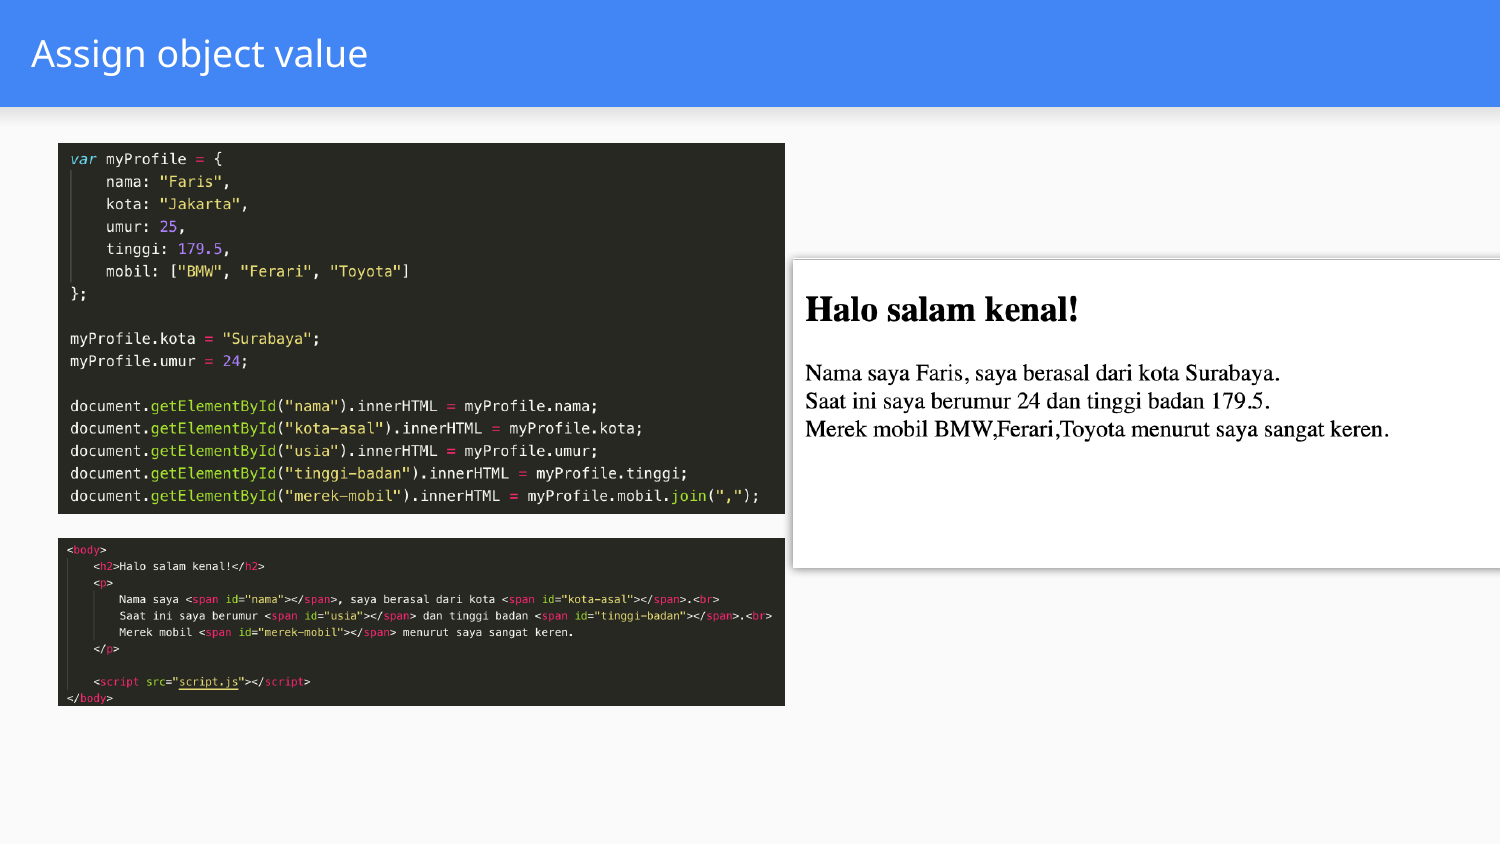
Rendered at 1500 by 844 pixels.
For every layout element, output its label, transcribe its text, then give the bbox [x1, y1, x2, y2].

picture [792, 257, 1500, 568]
picture [57, 538, 786, 706]
title Assign object value [16, 2, 1464, 102]
picture [57, 143, 786, 514]
